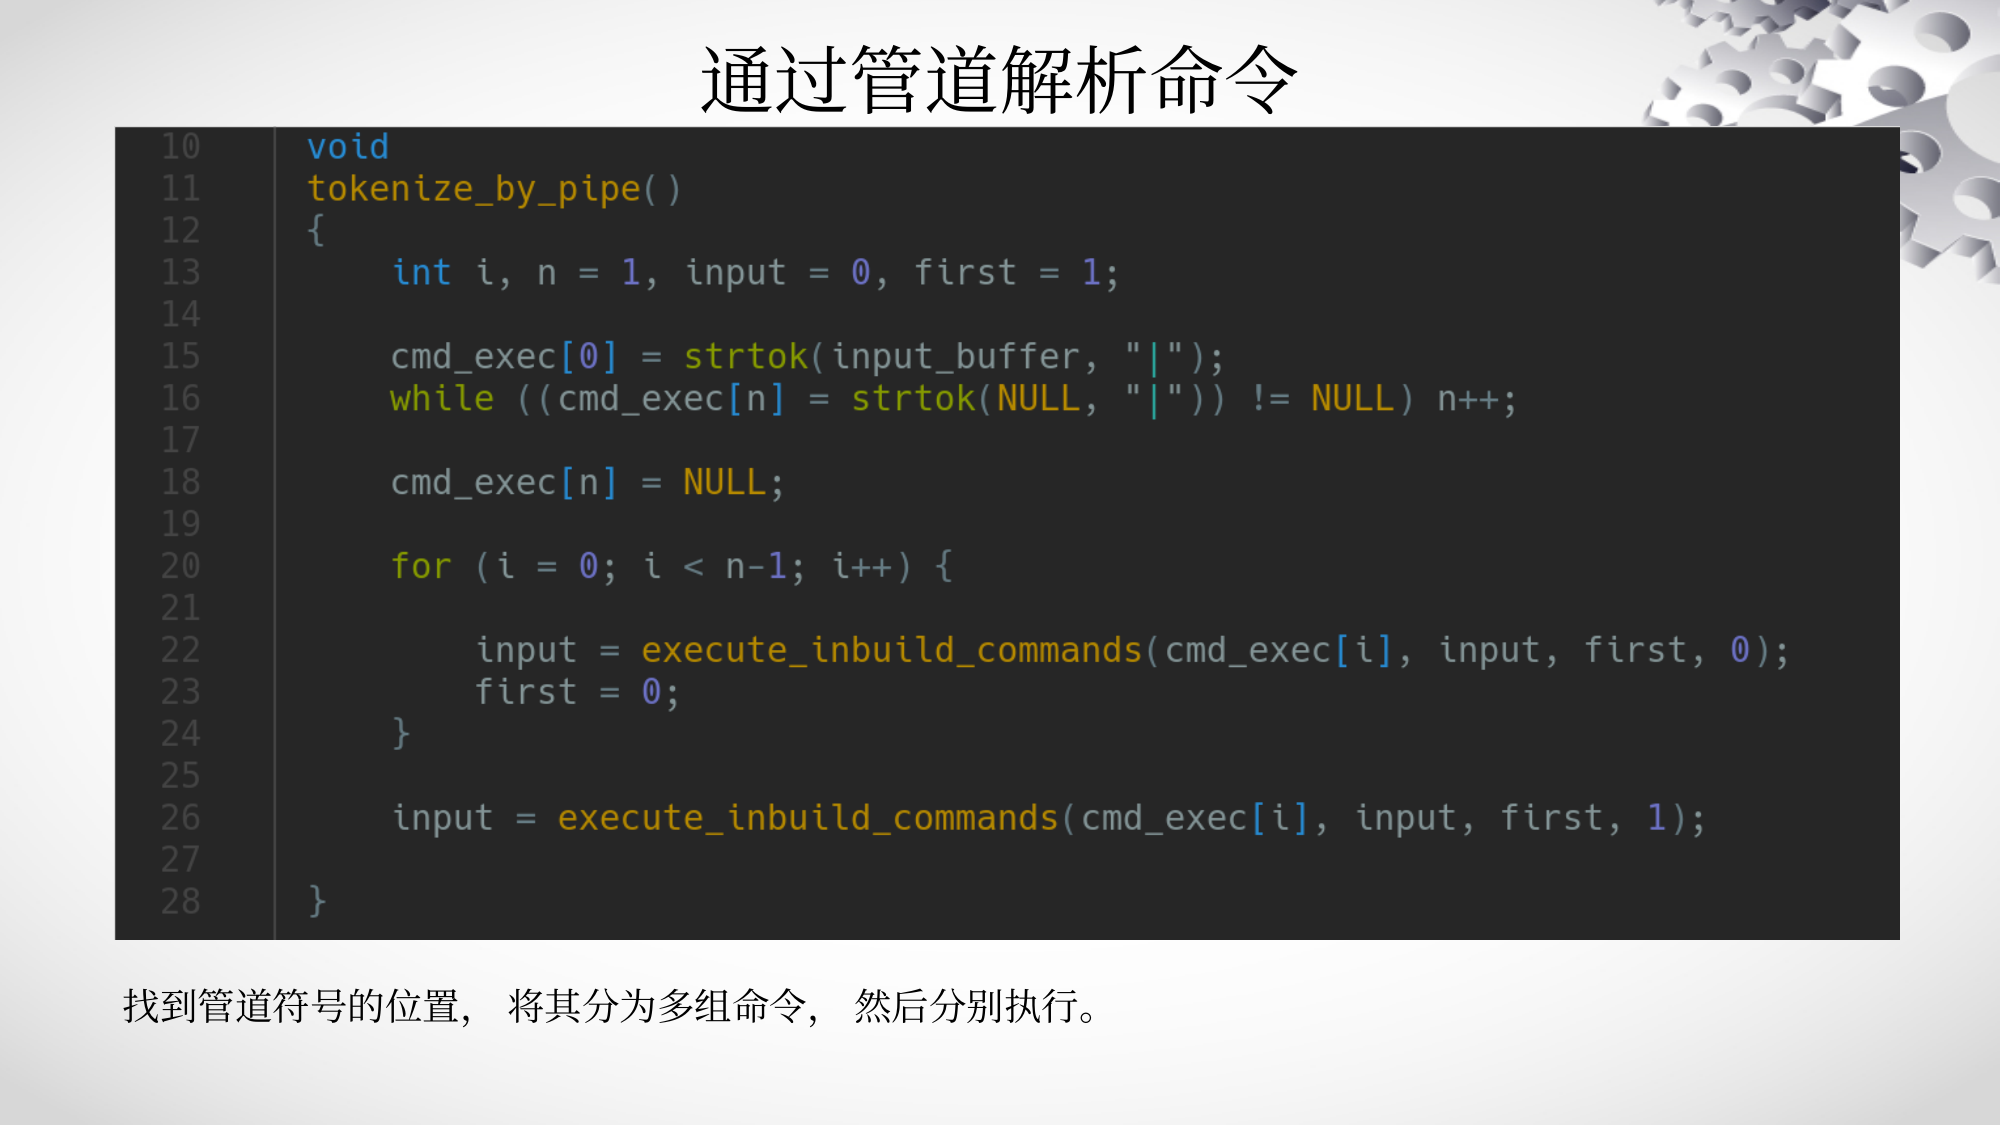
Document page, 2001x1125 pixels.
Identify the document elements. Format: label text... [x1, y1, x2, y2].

picture [0, 0, 2000, 1125]
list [114, 126, 1900, 940]
text_box 找到管道符号的位置， 将其分为多组命令， 然后分别执行。 [108, 975, 1911, 1036]
title 通过管道解析命令 [99, 30, 1901, 127]
